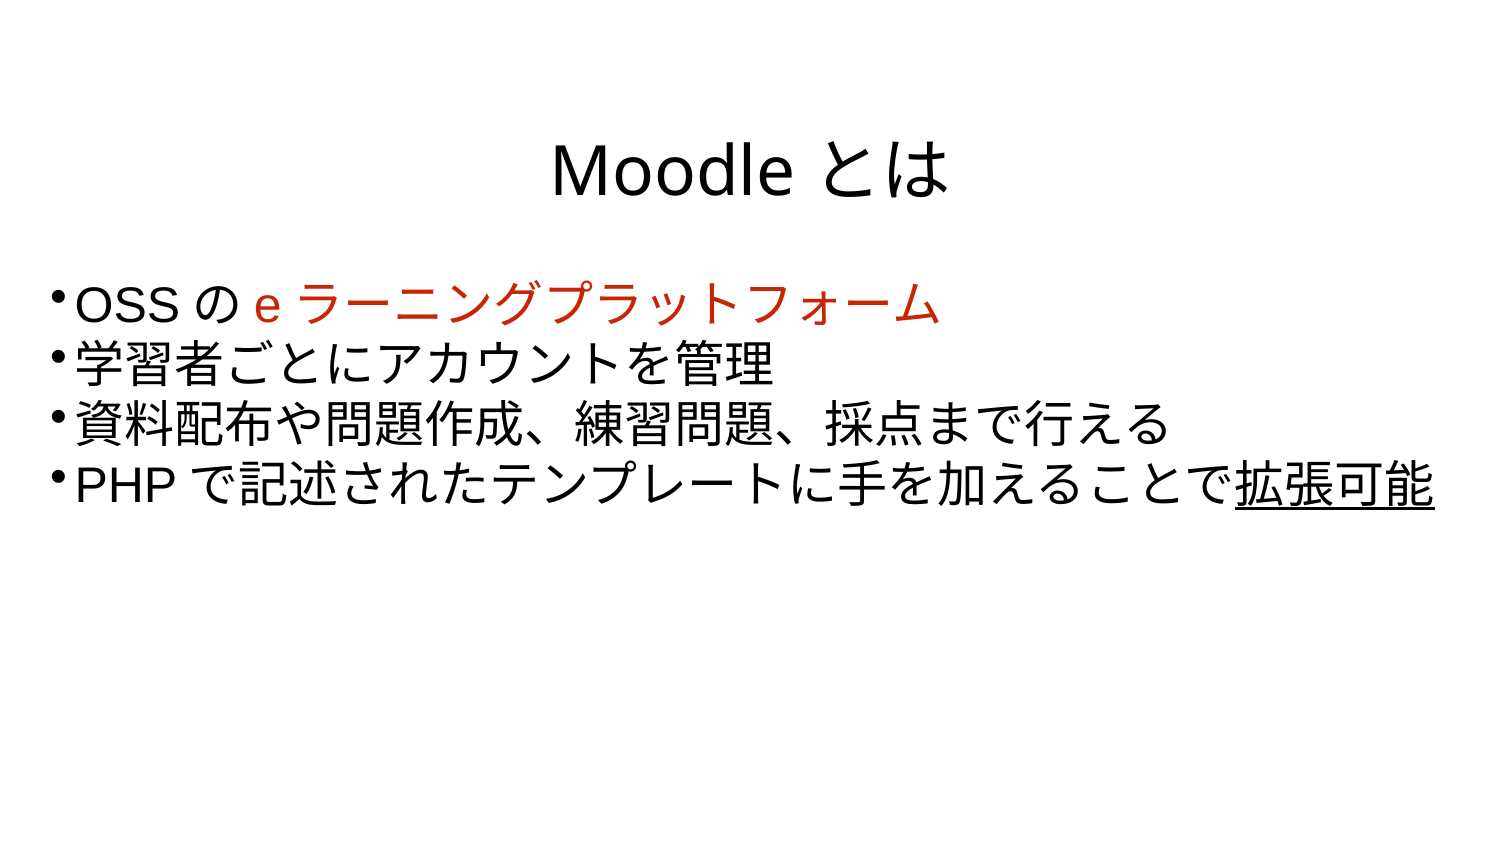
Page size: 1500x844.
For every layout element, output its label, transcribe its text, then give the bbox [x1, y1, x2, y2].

text_box Moodleとは [546, 122, 954, 213]
text_box OSSのeラーニングプラットフォーム 学習者ごとにアカウントを管理 資料配布や問題作成、練習問題、採点まで行える PHPで記述されたテンプレートに手を加えることで拡張可能 [46, 269, 1453, 517]
